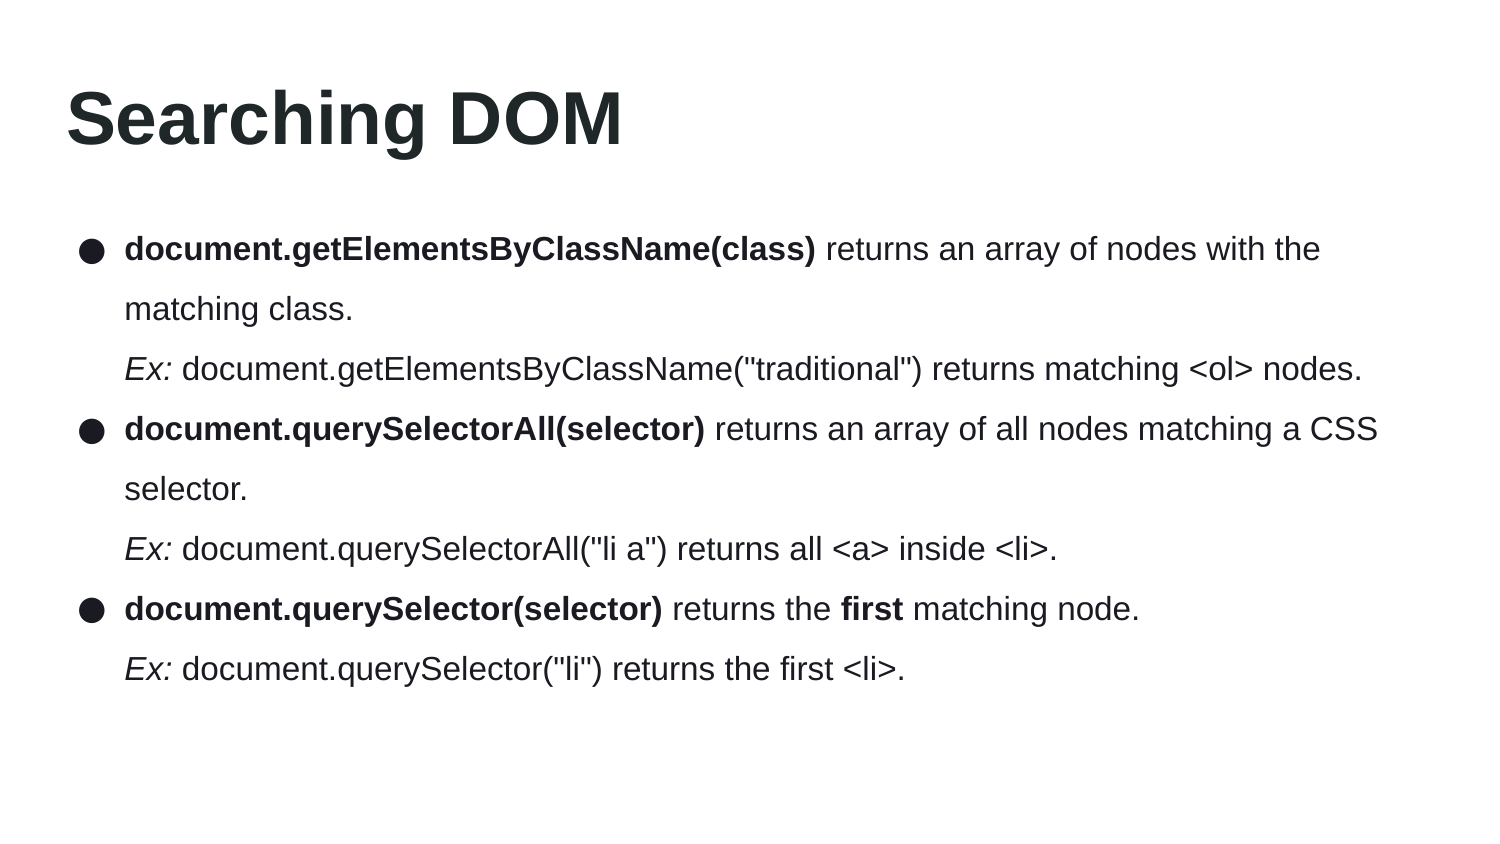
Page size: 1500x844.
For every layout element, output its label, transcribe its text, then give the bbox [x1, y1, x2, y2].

title Searching DOM [51, 72, 1449, 167]
list document.getElementsByClassName(class) returns an array of nodes with the matching class. Ex: document.getElementsByClassName("traditional") returns matching <ol> nodes. document.querySelectorAll(selector) returns an array of all nodes matching a CSS selector. Ex: document.querySelectorAll("li a") returns all <a> inside <li>. document.querySelector(selector) returns the first matching node. Ex: document.querySelector("li") returns the first <li>. [62, 200, 1449, 695]
